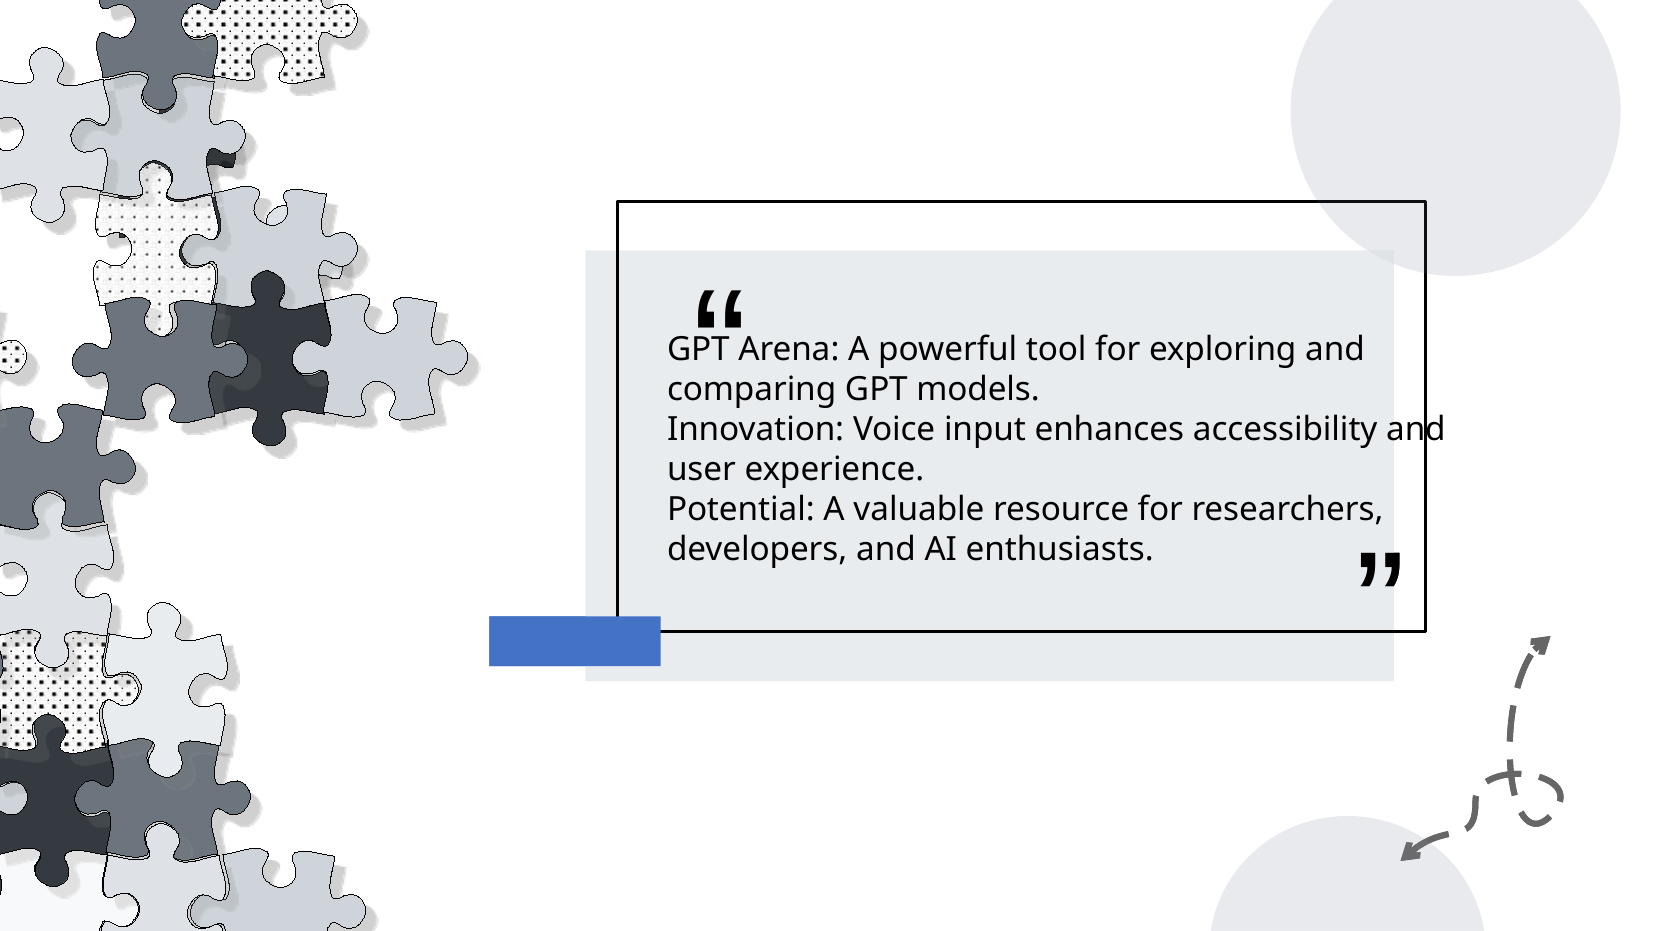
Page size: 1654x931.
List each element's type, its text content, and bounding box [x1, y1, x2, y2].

picture [0, 642, 139, 753]
picture [0, 340, 27, 373]
text_box GPT Arena: A powerful tool for exploring and comparing GPT models. Innovation: Voice input enhances accessibility and user experience. Potential: A valuable resource for researchers, developers, and AI enthusiasts. [652, 320, 1484, 575]
picture [181, 0, 358, 83]
picture [0, 635, 6, 646]
picture [93, 172, 218, 336]
